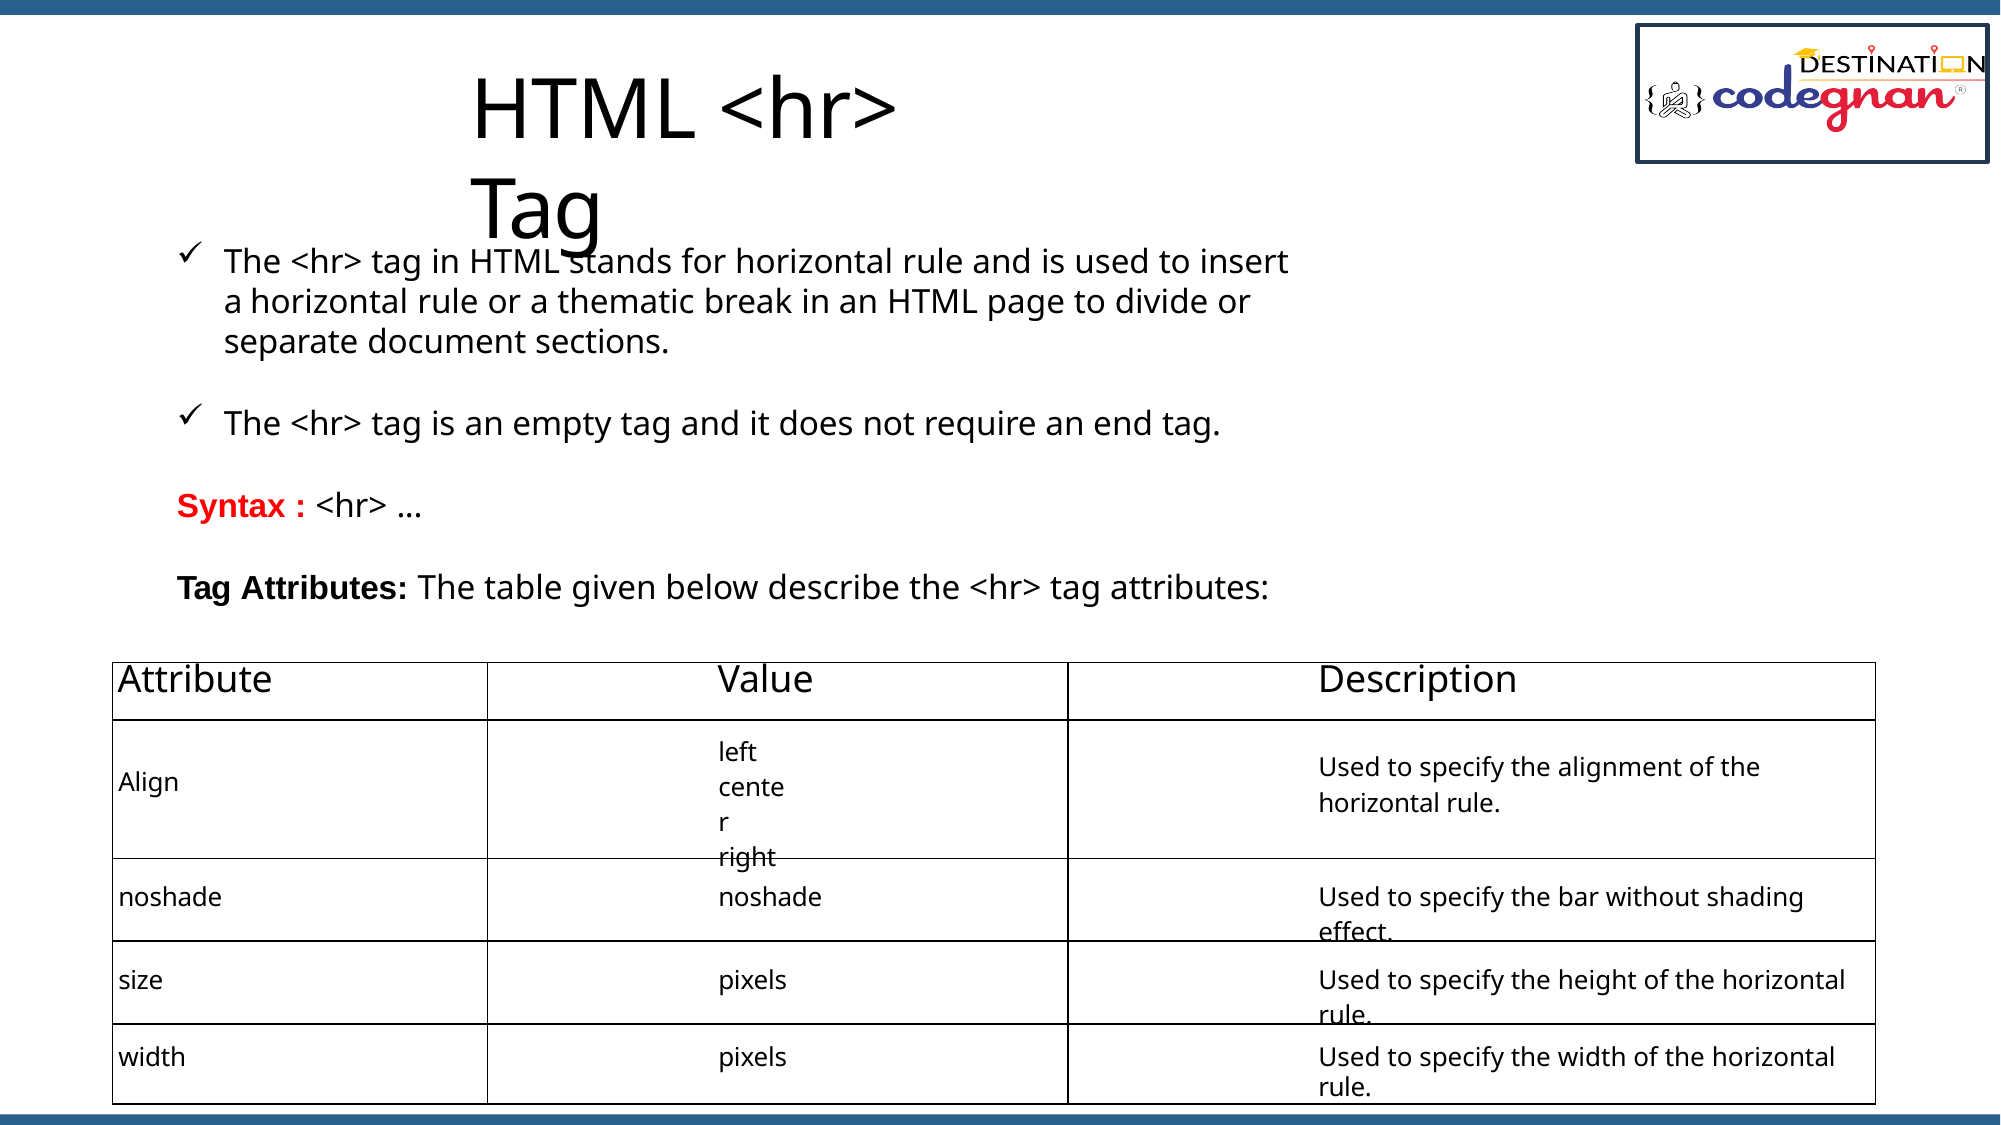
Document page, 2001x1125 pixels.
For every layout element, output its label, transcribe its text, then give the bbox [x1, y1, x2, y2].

table_cell Used to specify the height of the horizontal rule. [1069, 942, 1875, 1023]
table_cell noshade [488, 859, 1067, 940]
table_cell Used to specify the alignment of the horizontal rule. [1069, 721, 1875, 858]
table_cell left center right [488, 721, 1067, 858]
table_cell pixels [488, 1025, 1067, 1103]
table_header Description [1069, 663, 1875, 719]
text_box The <hr> tag in HTML stands for horizontal rule and is used to insert a horizontal rule or a thematic break in an HTML page to divide or separate document sections. The <hr> tag is an empty tag and it does not require an end tag. Syntax : <hr> ... Tag Attributes: The table given below describe the <hr> tag attributes: [174, 238, 1305, 607]
table_cell Used to specify the width of the horizontal rule. [1069, 1025, 1875, 1103]
table_cell size [113, 942, 487, 1023]
text_box ` [1635, 23, 1990, 164]
table_cell Used to specify the bar without shading effect. [1069, 859, 1875, 940]
table_header Value [488, 663, 1067, 719]
table_cell pixels [488, 942, 1067, 1023]
table_cell width [113, 1025, 487, 1103]
table_header Attribute [113, 663, 487, 719]
title HTML <hr> Tag [467, 52, 1047, 238]
table_cell Align [113, 721, 487, 858]
table_cell noshade [113, 859, 487, 940]
